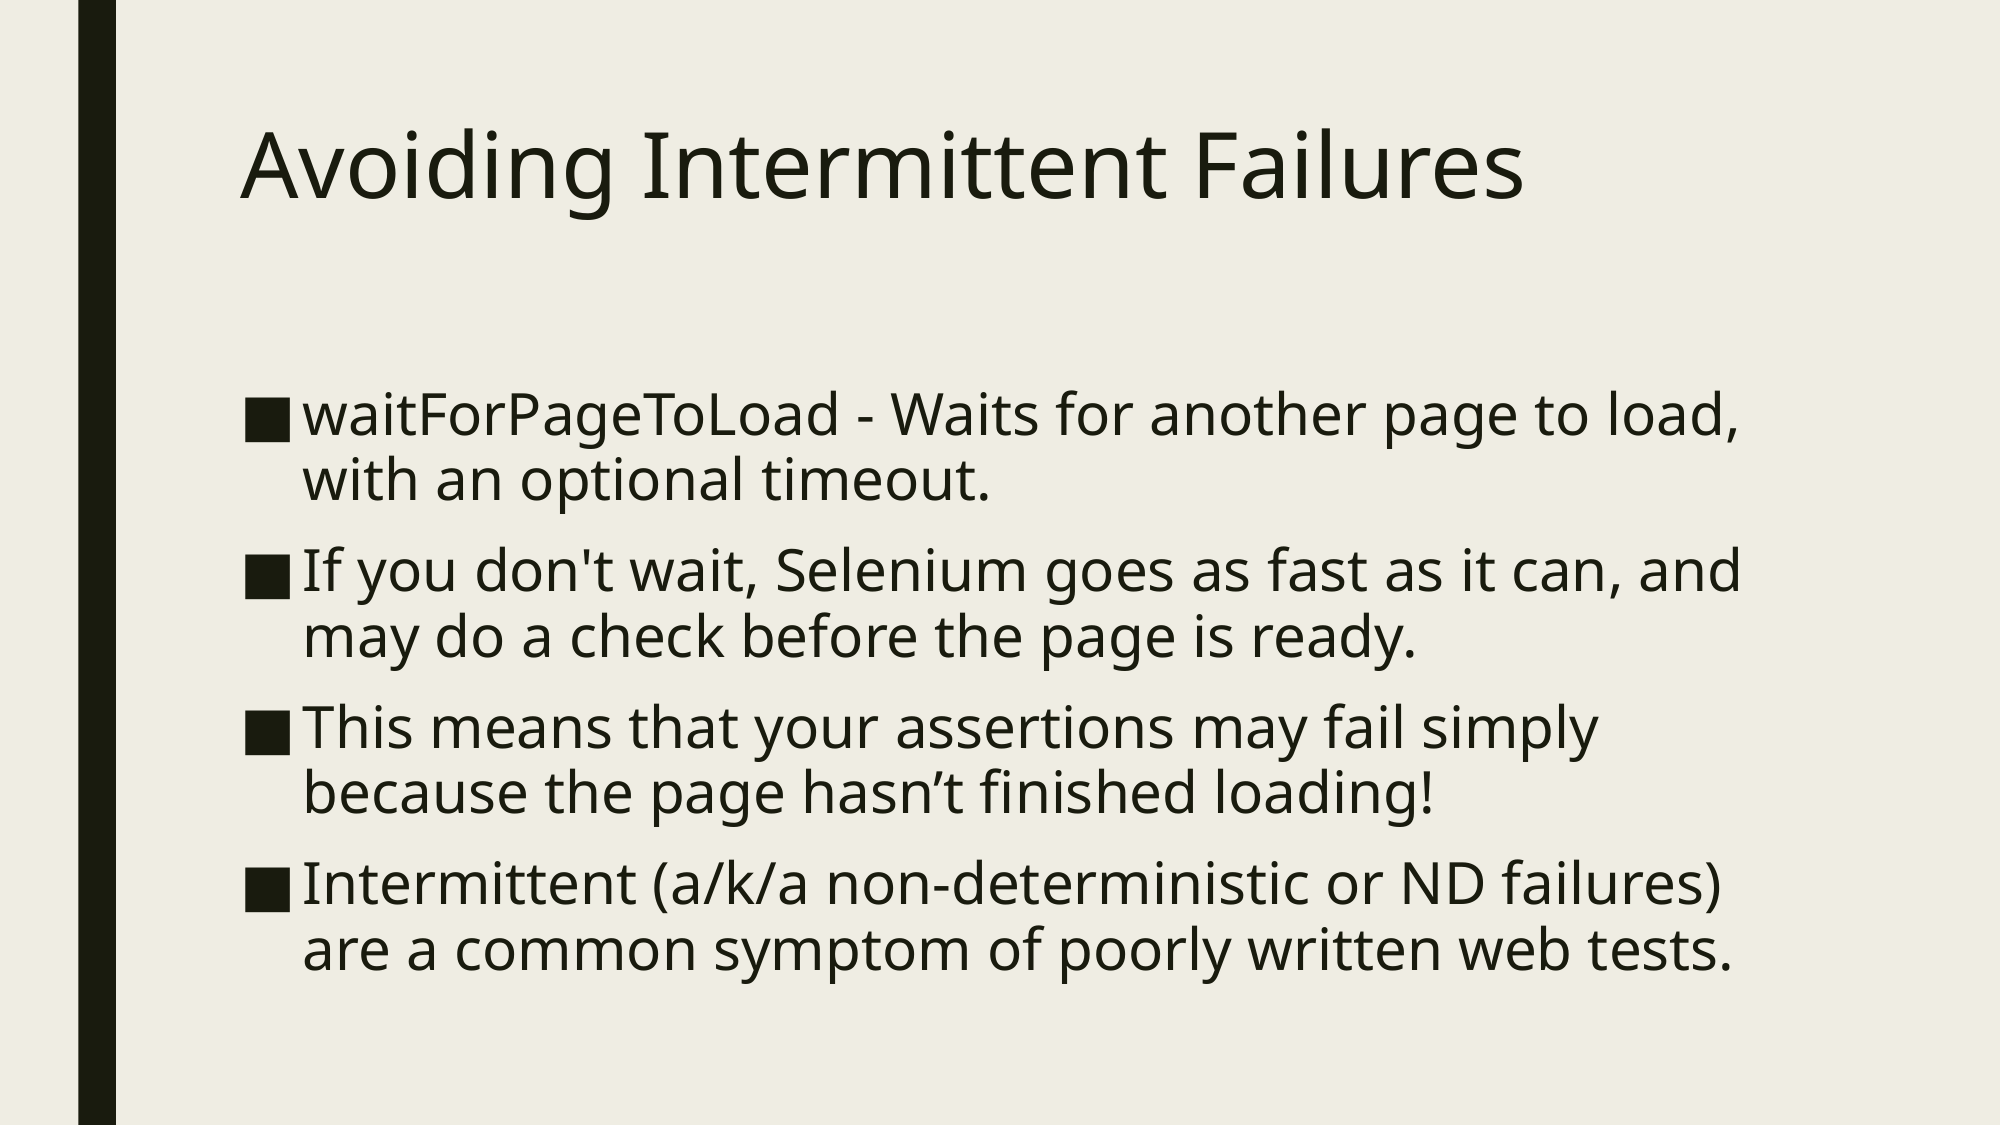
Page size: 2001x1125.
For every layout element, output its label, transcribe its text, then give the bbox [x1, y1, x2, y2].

list waitForPageToLoad - Waits for another page to load, with an optional timeout. If you don't wait, Selenium goes as fast as it can, and may do a check before the page is ready. This means that your assertions may fail simply because the page hasn’t finished loading! Intermittent (a/k/a non-deterministic or ND failures) are a common symptom of poorly written web tests. [225, 375, 1800, 963]
title Avoiding Intermittent Failures [225, 112, 1800, 357]
